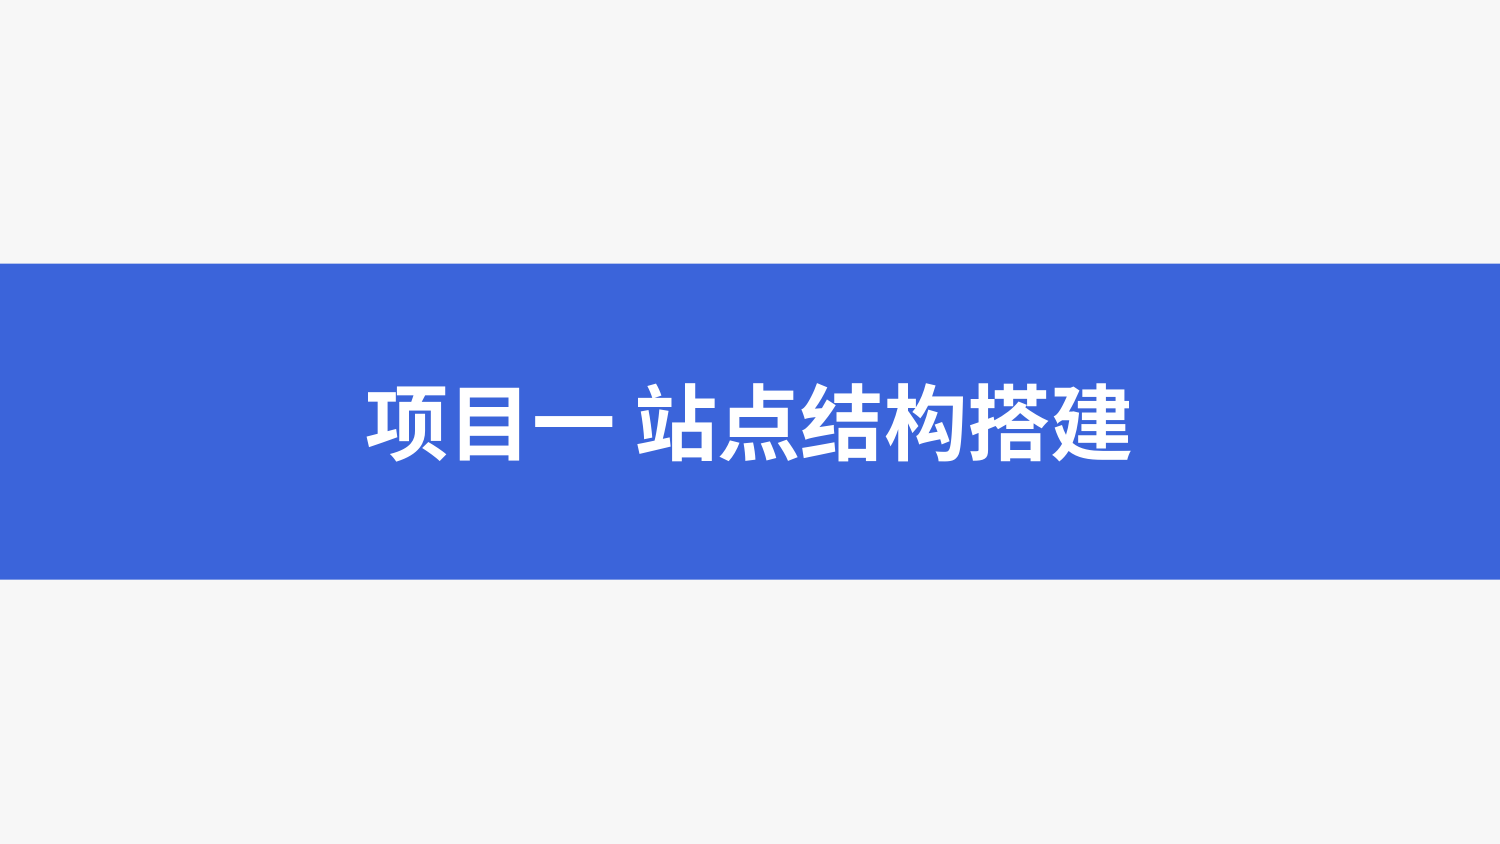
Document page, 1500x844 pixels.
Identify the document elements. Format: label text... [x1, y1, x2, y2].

text_box 项目一 站点结构搭建 [351, 363, 1149, 479]
text_box [0, 263, 1500, 581]
